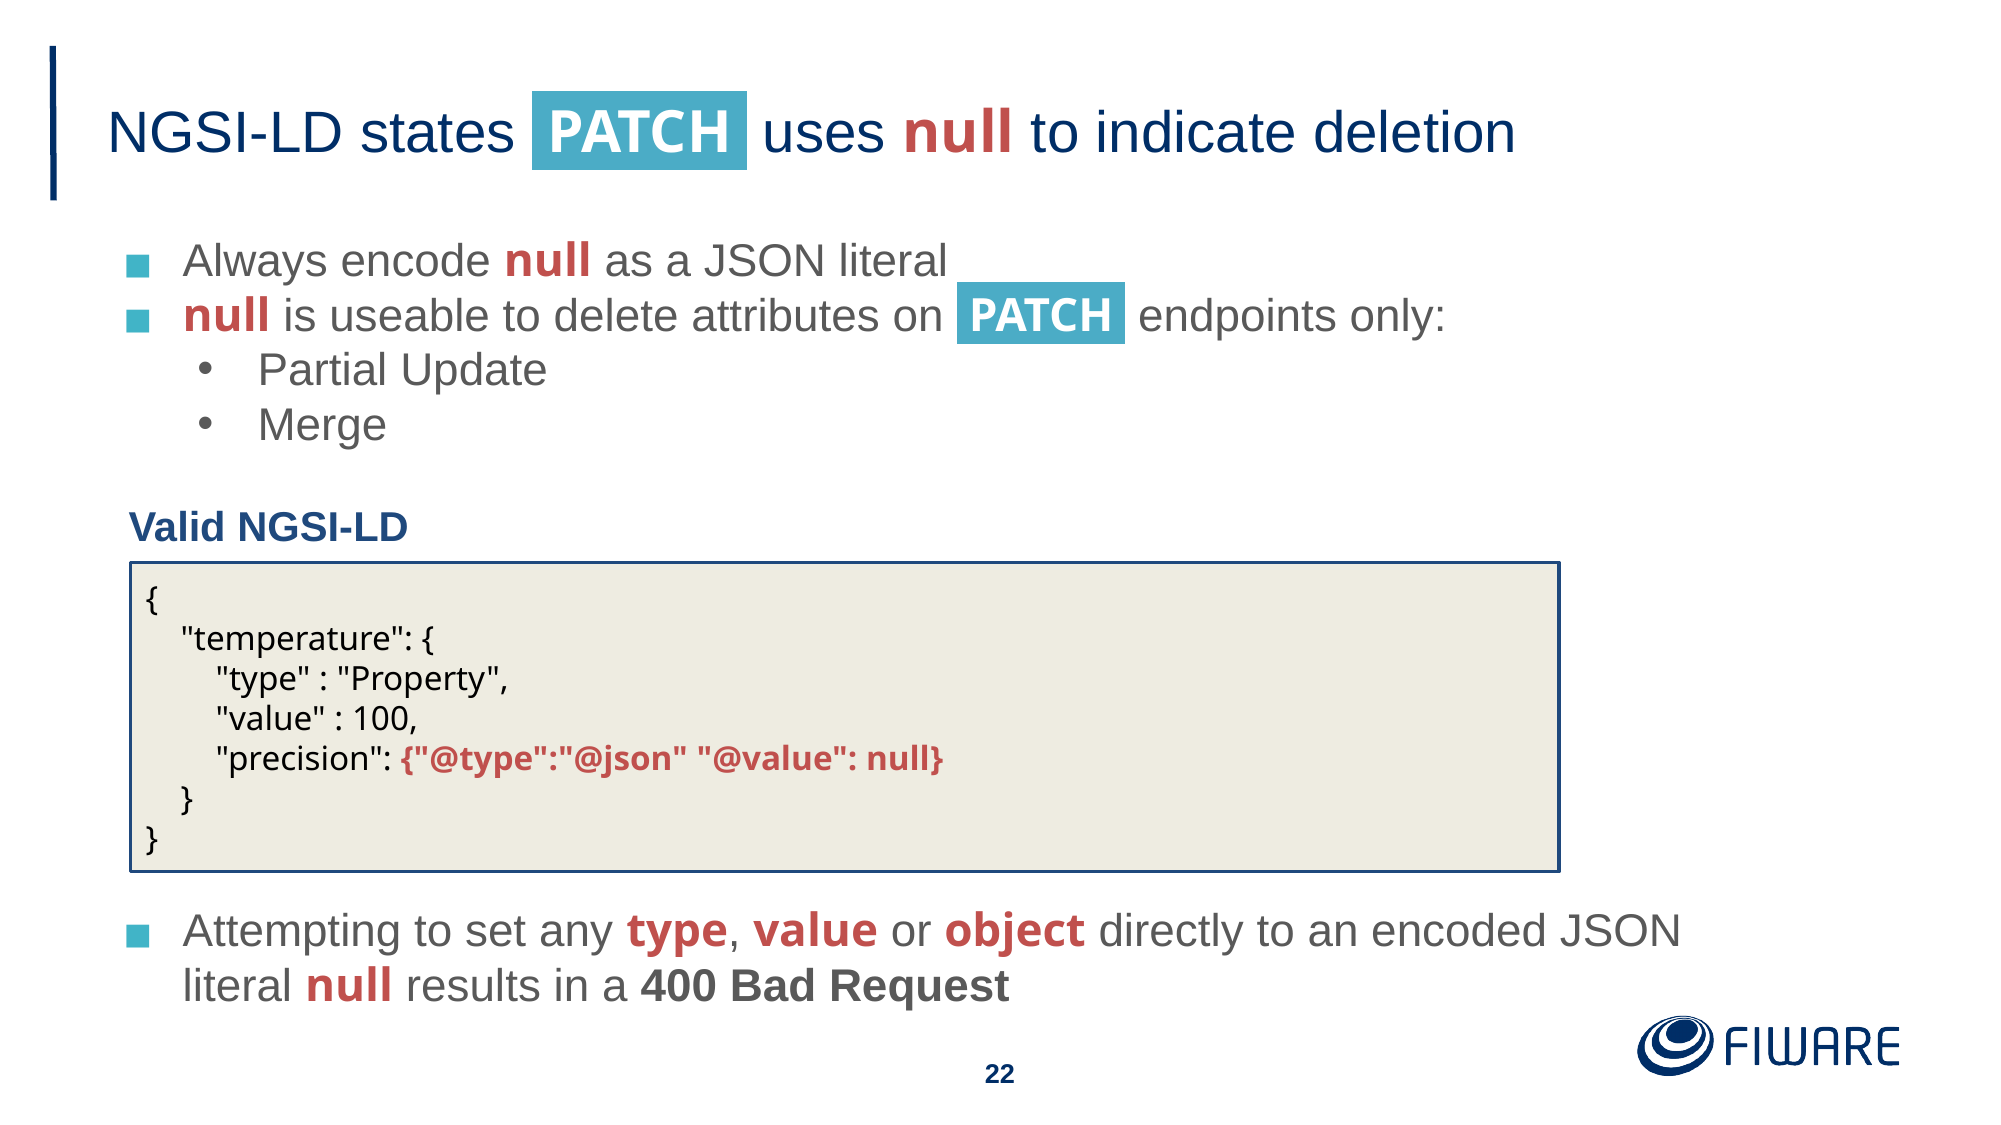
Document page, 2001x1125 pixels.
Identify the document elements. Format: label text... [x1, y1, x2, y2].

slide_number 21 [887, 1042, 1113, 1103]
list Always encode null as a JSON literal null is useable to delete attributes on PATCH endpoints only: Partial Update Merge Valid NGSI-LD Attempting to set any type, value or object directly to an encoded JSON literal null results in a 400 Bad Request [92, 222, 1746, 1032]
text_box { "temperature": { "type" : "Property", "value" : 100, "precision": {"@type":"@json" "@value": null} } } [130, 562, 1559, 872]
picture [1635, 1012, 1905, 1077]
title NGSI-LD states PATCH uses null to indicate deletion [92, 47, 1814, 213]
